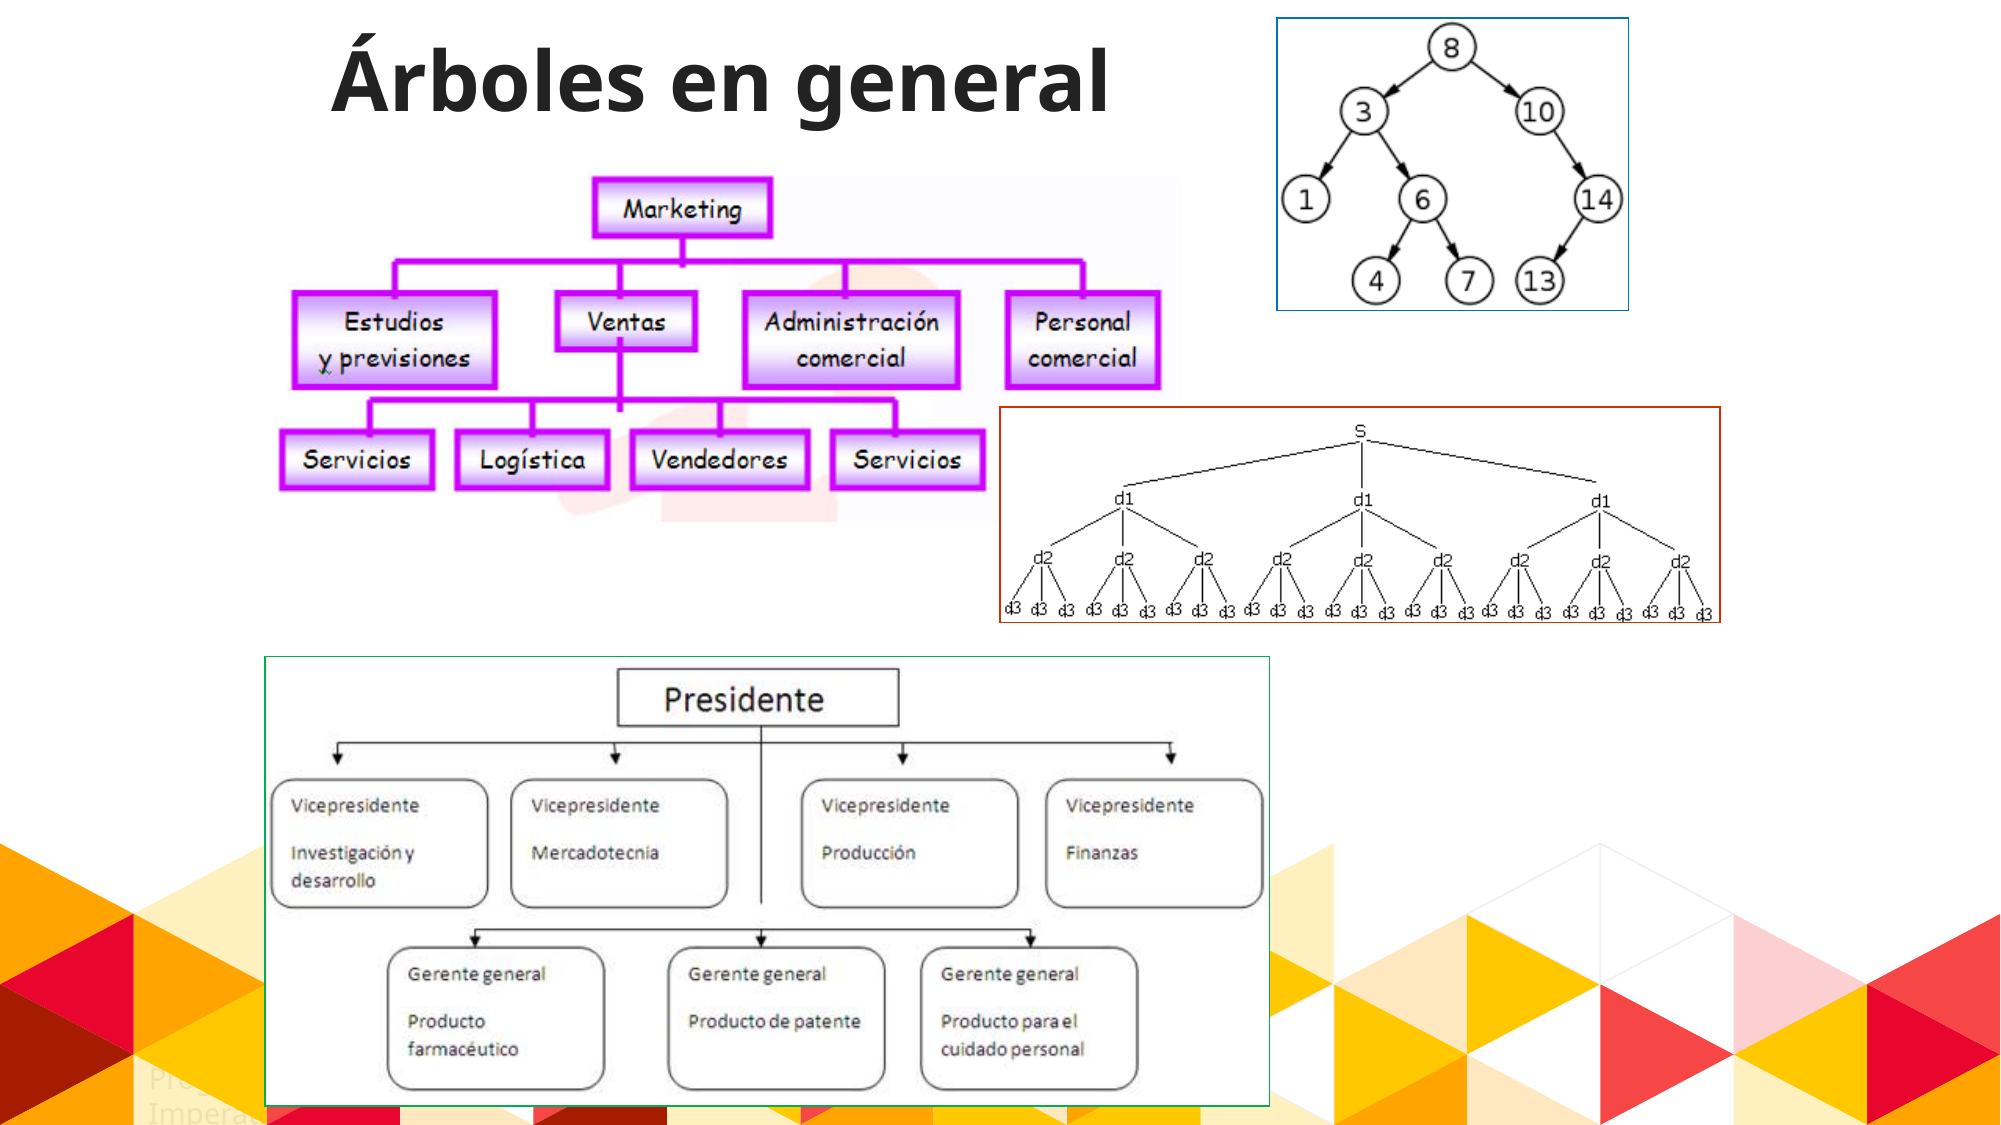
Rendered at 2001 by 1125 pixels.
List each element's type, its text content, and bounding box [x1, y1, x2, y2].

picture [1277, 18, 1628, 310]
picture [265, 656, 1269, 1106]
picture [263, 142, 1720, 622]
title Árboles en general [75, 24, 1272, 144]
